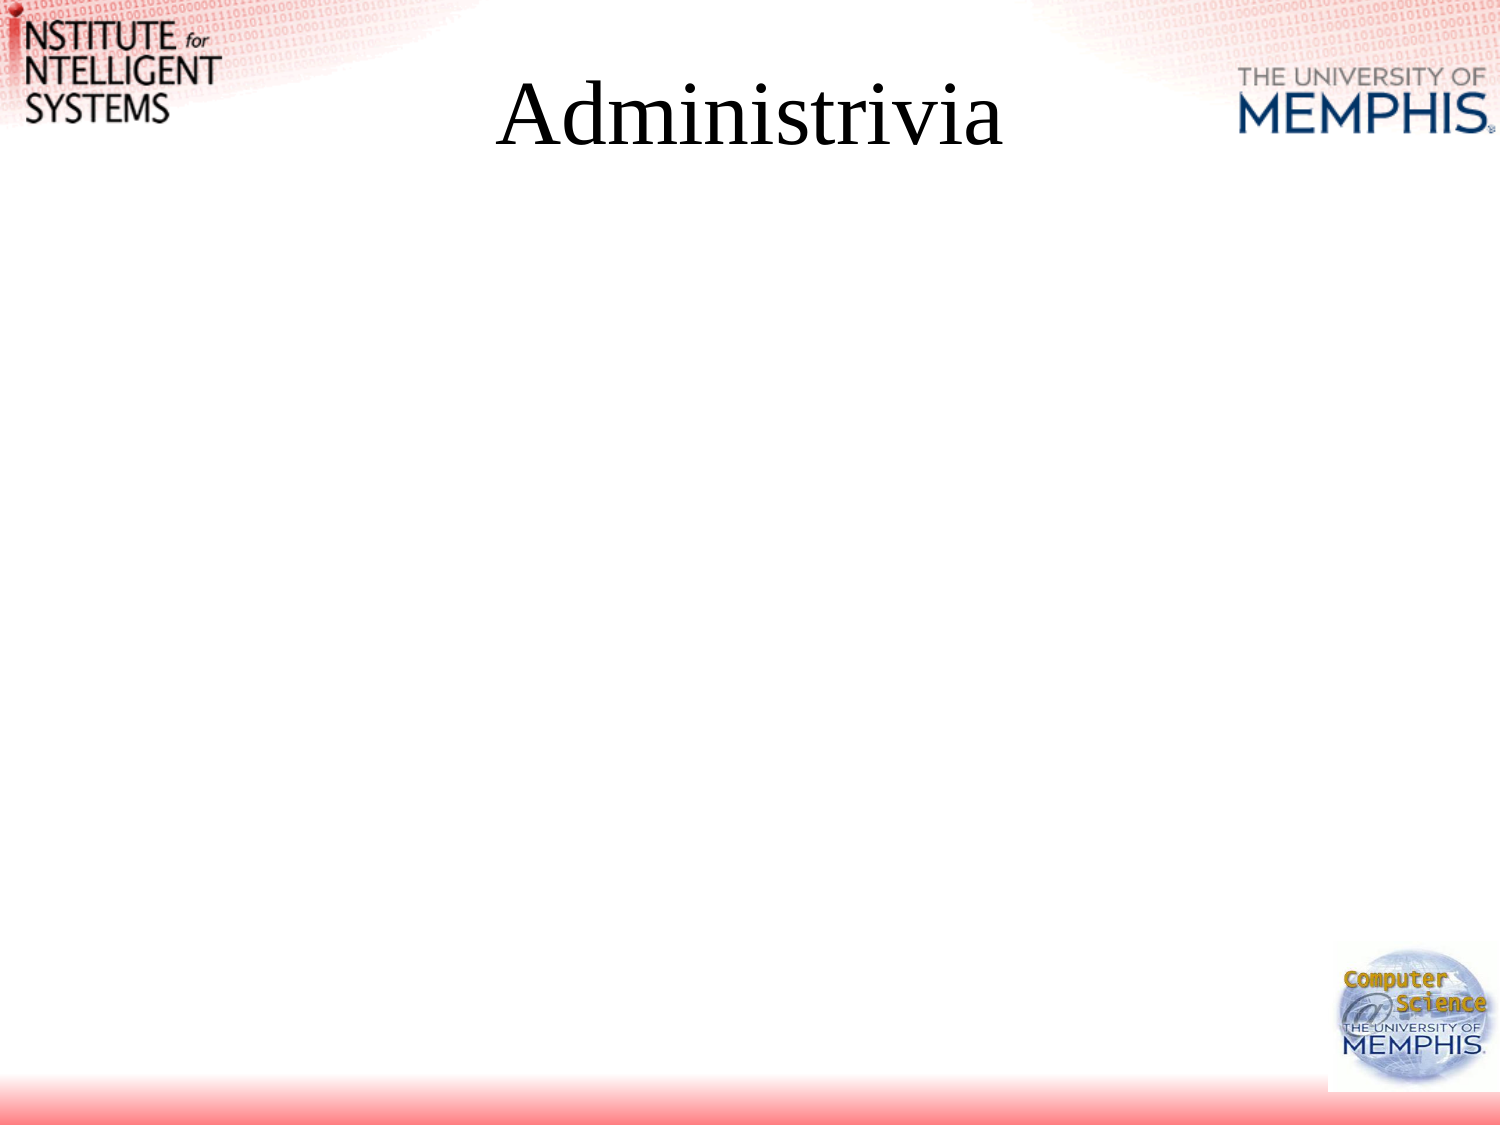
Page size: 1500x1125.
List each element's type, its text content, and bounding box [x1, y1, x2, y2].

picture [1012, 0, 1500, 141]
title Administrivia [75, 45, 1425, 233]
picture [1328, 941, 1500, 1092]
picture [0, 0, 500, 132]
